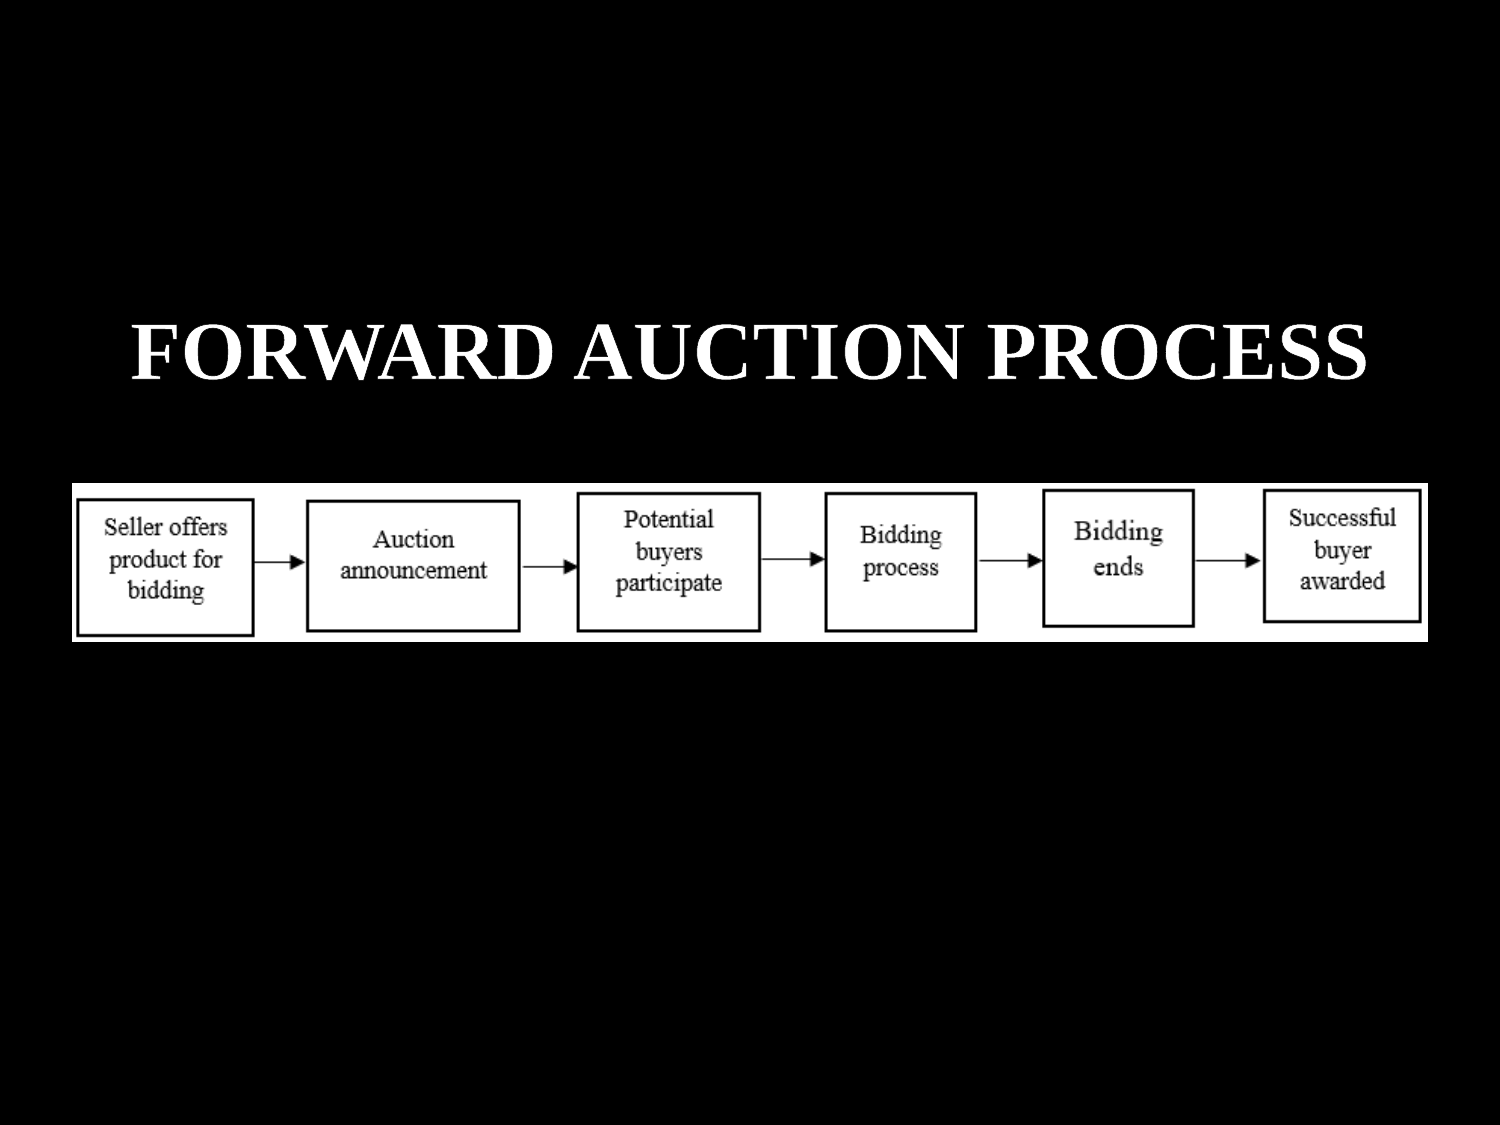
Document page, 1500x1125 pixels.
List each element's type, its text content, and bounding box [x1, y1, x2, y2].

picture [72, 483, 1428, 642]
text_box FORWARD AUCTION PROCESS [9, 288, 1491, 404]
